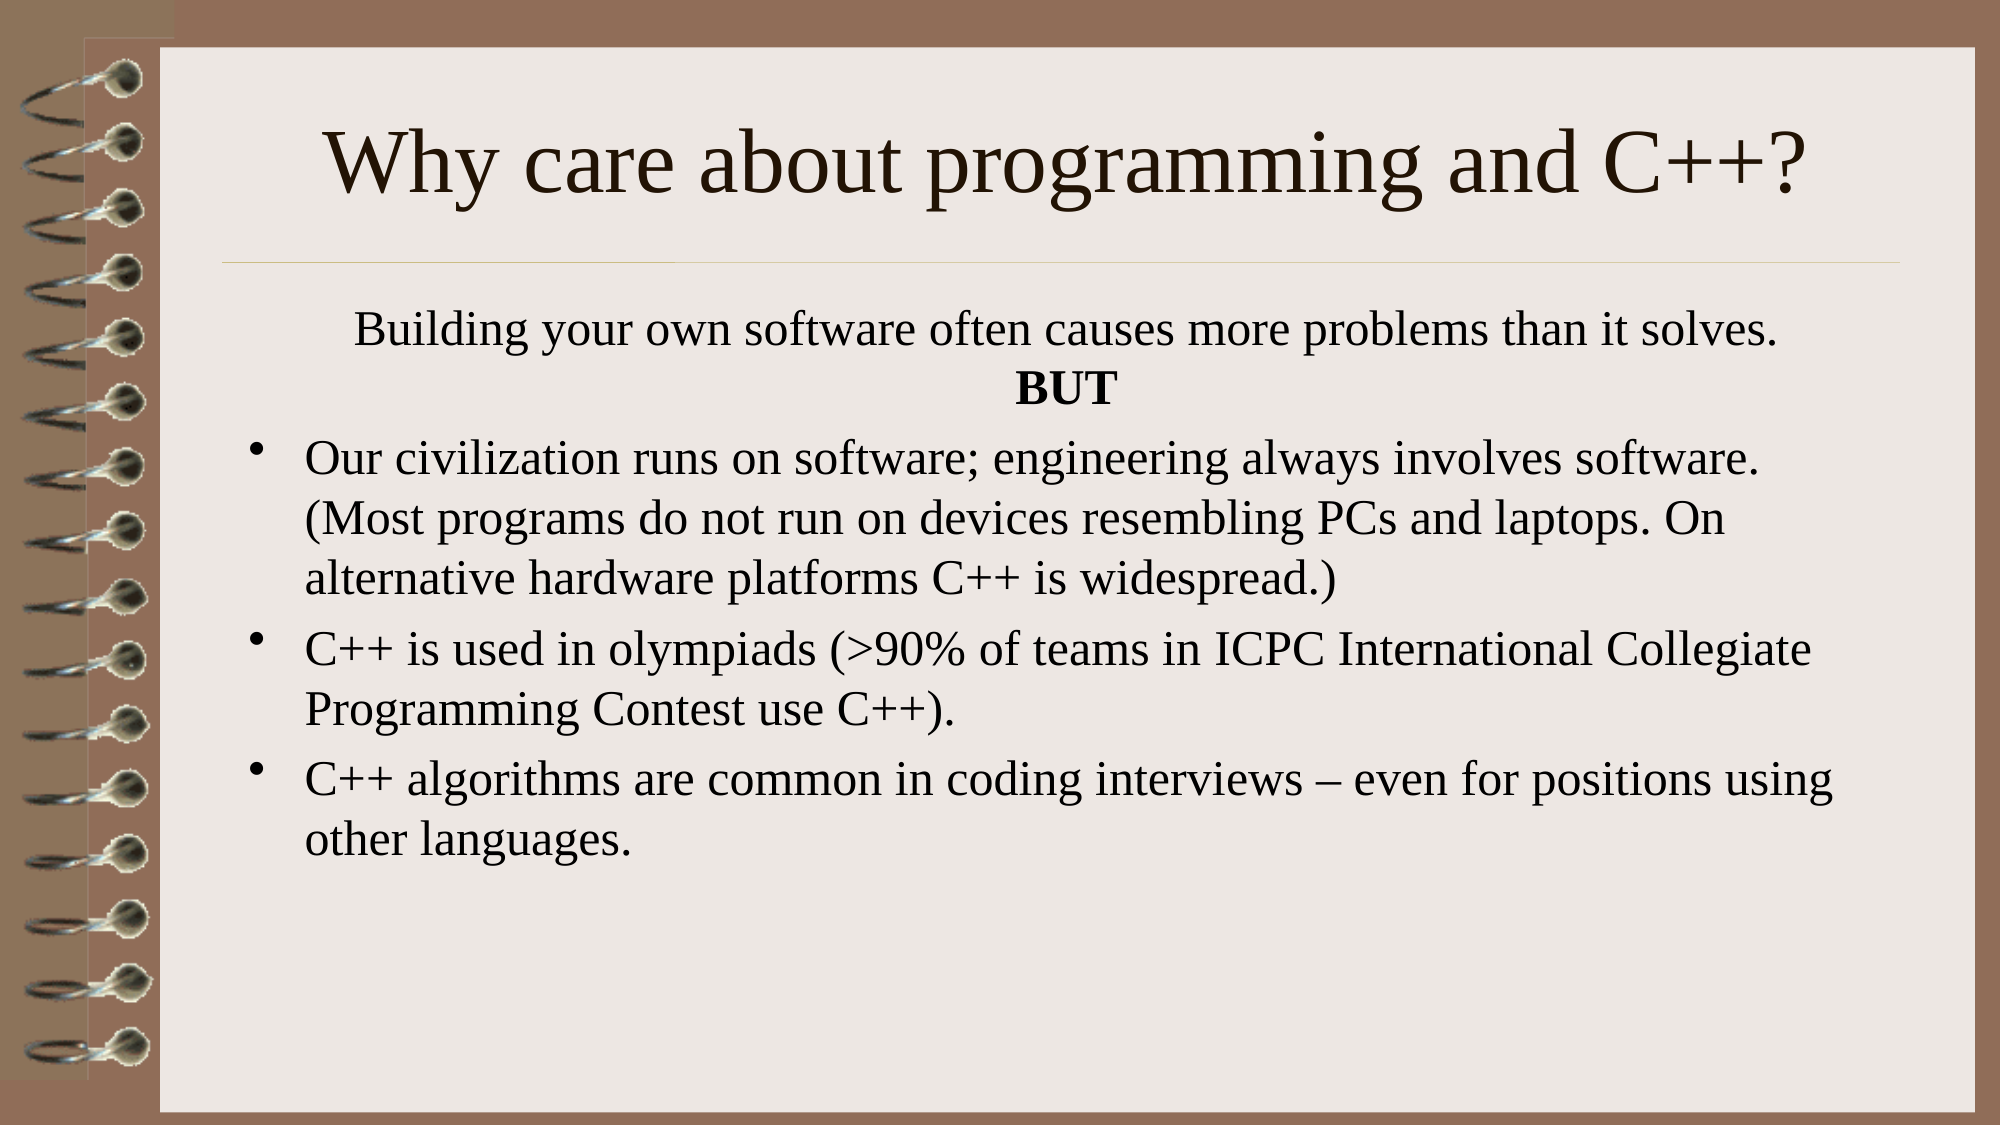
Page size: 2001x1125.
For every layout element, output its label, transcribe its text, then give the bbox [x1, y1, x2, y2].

list Building your own software often causes more problems than it solves. BUT Our civilization runs on software; engineering always involves software. (Most programs do not run on devices resembling PCs and laptops. On alternative hardware platforms C++ is widespread.) C++ is used in olympiads (>90% of teams in ICPC International Collegiate Programming Contest use C++). C++ algorithms are common in coding interviews – even for positions using other languages. [233, 287, 1900, 963]
title Why care about programming and C++? [233, 62, 1900, 250]
picture [0, 0, 175, 1080]
